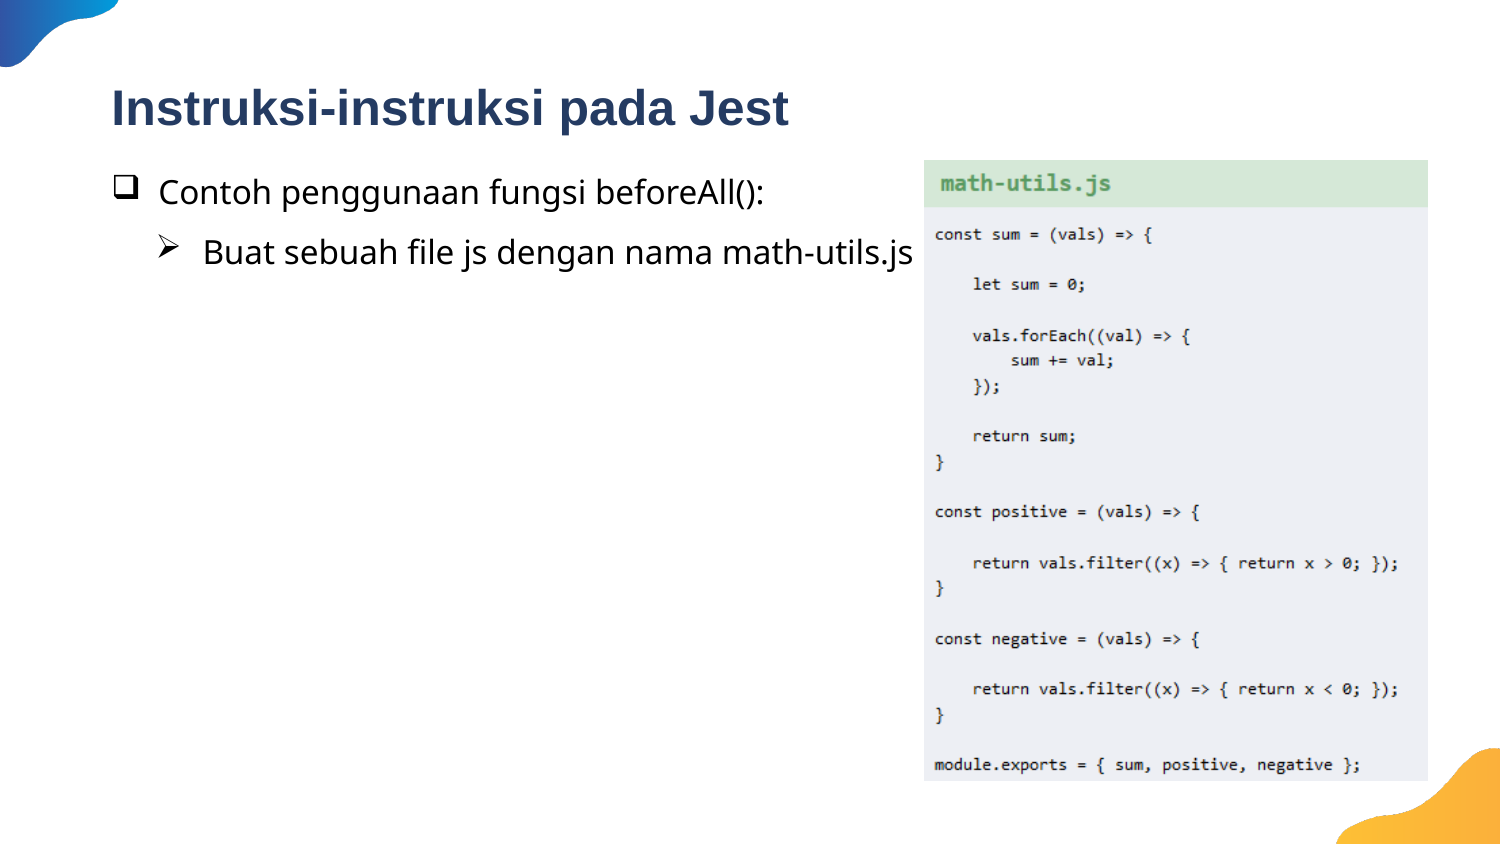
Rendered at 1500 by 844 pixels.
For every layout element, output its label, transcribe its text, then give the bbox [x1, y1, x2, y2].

text_box Contoh penggunaan fungsi beforeAll(): Buat sebuah file js dengan nama math-utils.js [96, 143, 1446, 339]
text_box Instruksi-instruksi pada Jest [96, 37, 813, 143]
picture [0, 0, 120, 73]
picture [924, 160, 1500, 844]
